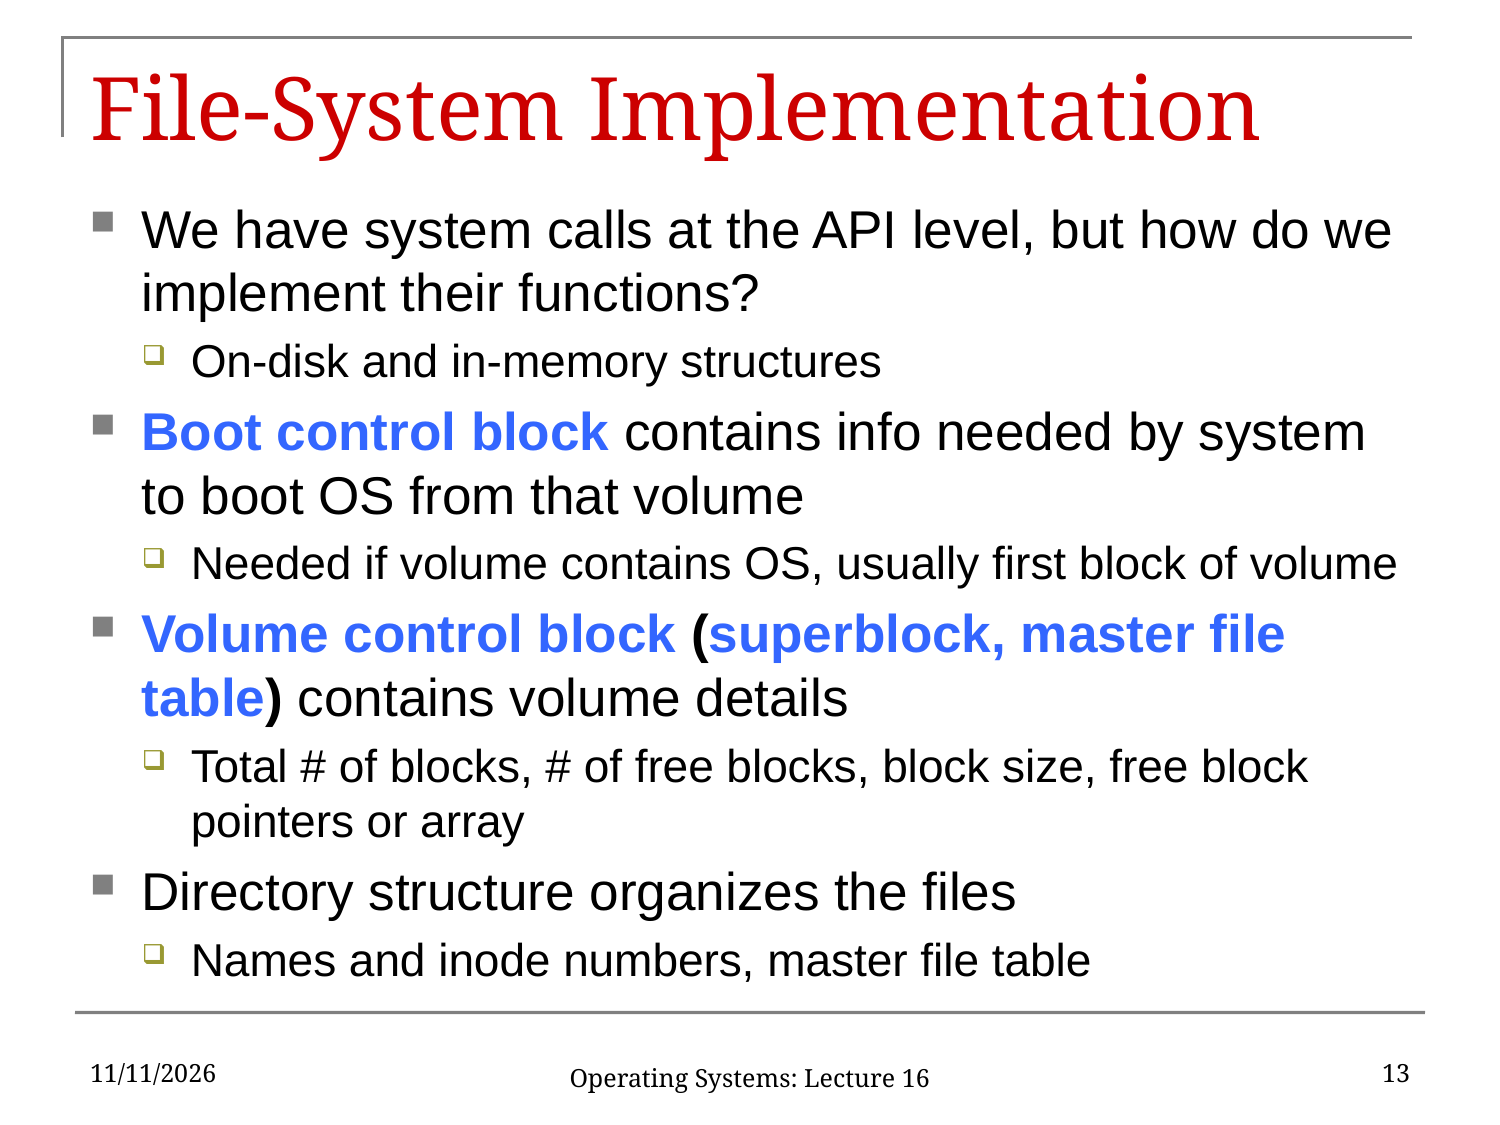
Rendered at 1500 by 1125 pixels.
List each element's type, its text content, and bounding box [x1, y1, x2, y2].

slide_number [74, 1023, 426, 1100]
list We have system calls at the API level, but how do we implement their functions? On-disk and in-memory structures Boot control block contains info needed by system to boot OS from that volume Needed if volume contains OS, usually first block of volume Volume control block (superblock, master file table) contains volume details Total # of blocks, # of free blocks, block size, free block pointers or array Directory structure organizes the files Names and inode numbers, master file table [75, 187, 1425, 1006]
footer Operating Systems: Lecture 16 [512, 1024, 988, 1101]
title File-System Implementation [75, 45, 1425, 163]
slide_number 13 [1074, 1023, 1426, 1100]
